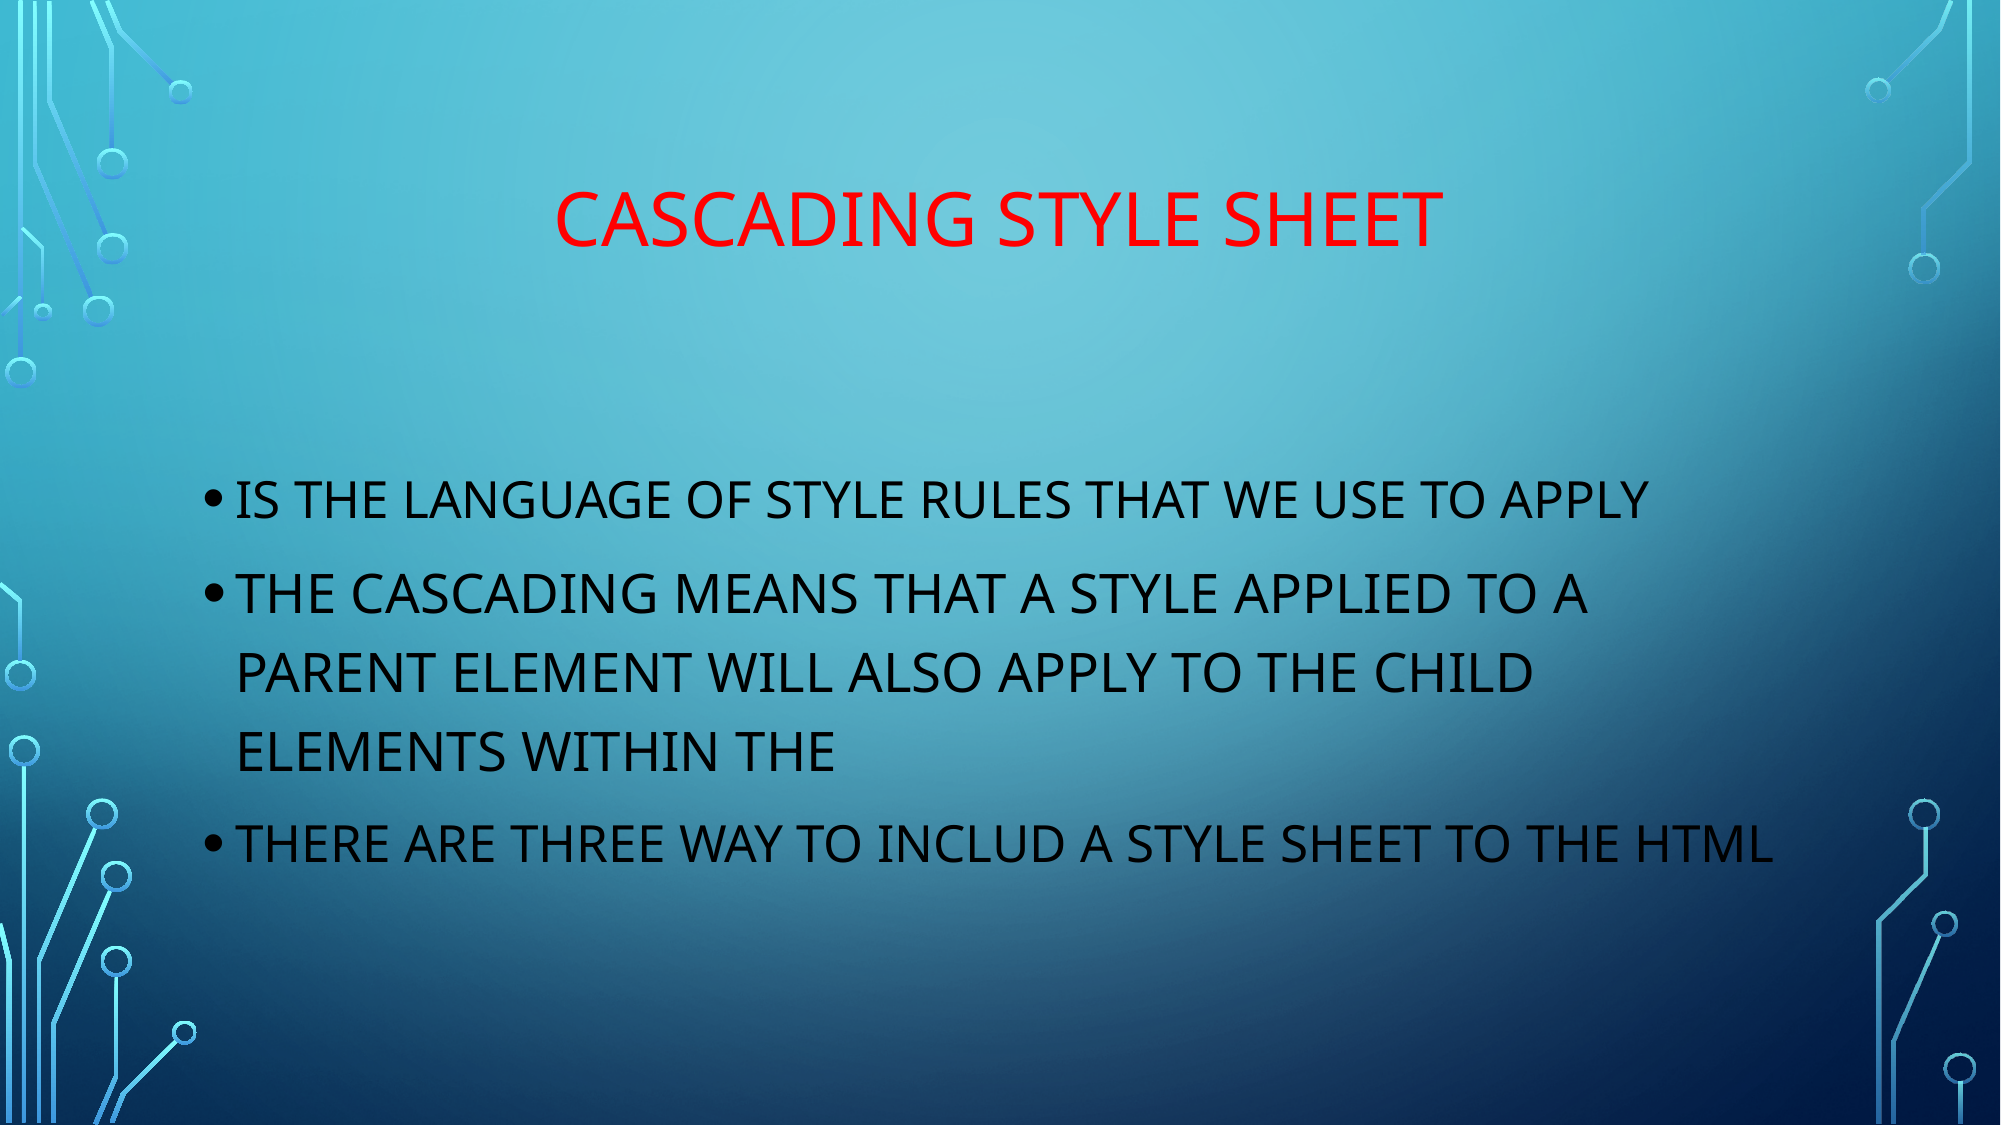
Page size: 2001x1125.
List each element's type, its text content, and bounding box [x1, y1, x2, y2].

title CASCADING STYLE SHEET [187, 101, 1813, 344]
list IS THE LANGUAGE OF STYLE RULES THAT WE USE TO APPLY THE CASCADING MEANS THAT A STYLE APPLIED TO A PARENT ELEMENT WILL ALSO APPLY TO THE CHILD ELEMENTS WITHIN THE THERE ARE THREE WAY TO INCLUD A STYLE SHEET TO THE HTML [187, 369, 1813, 950]
